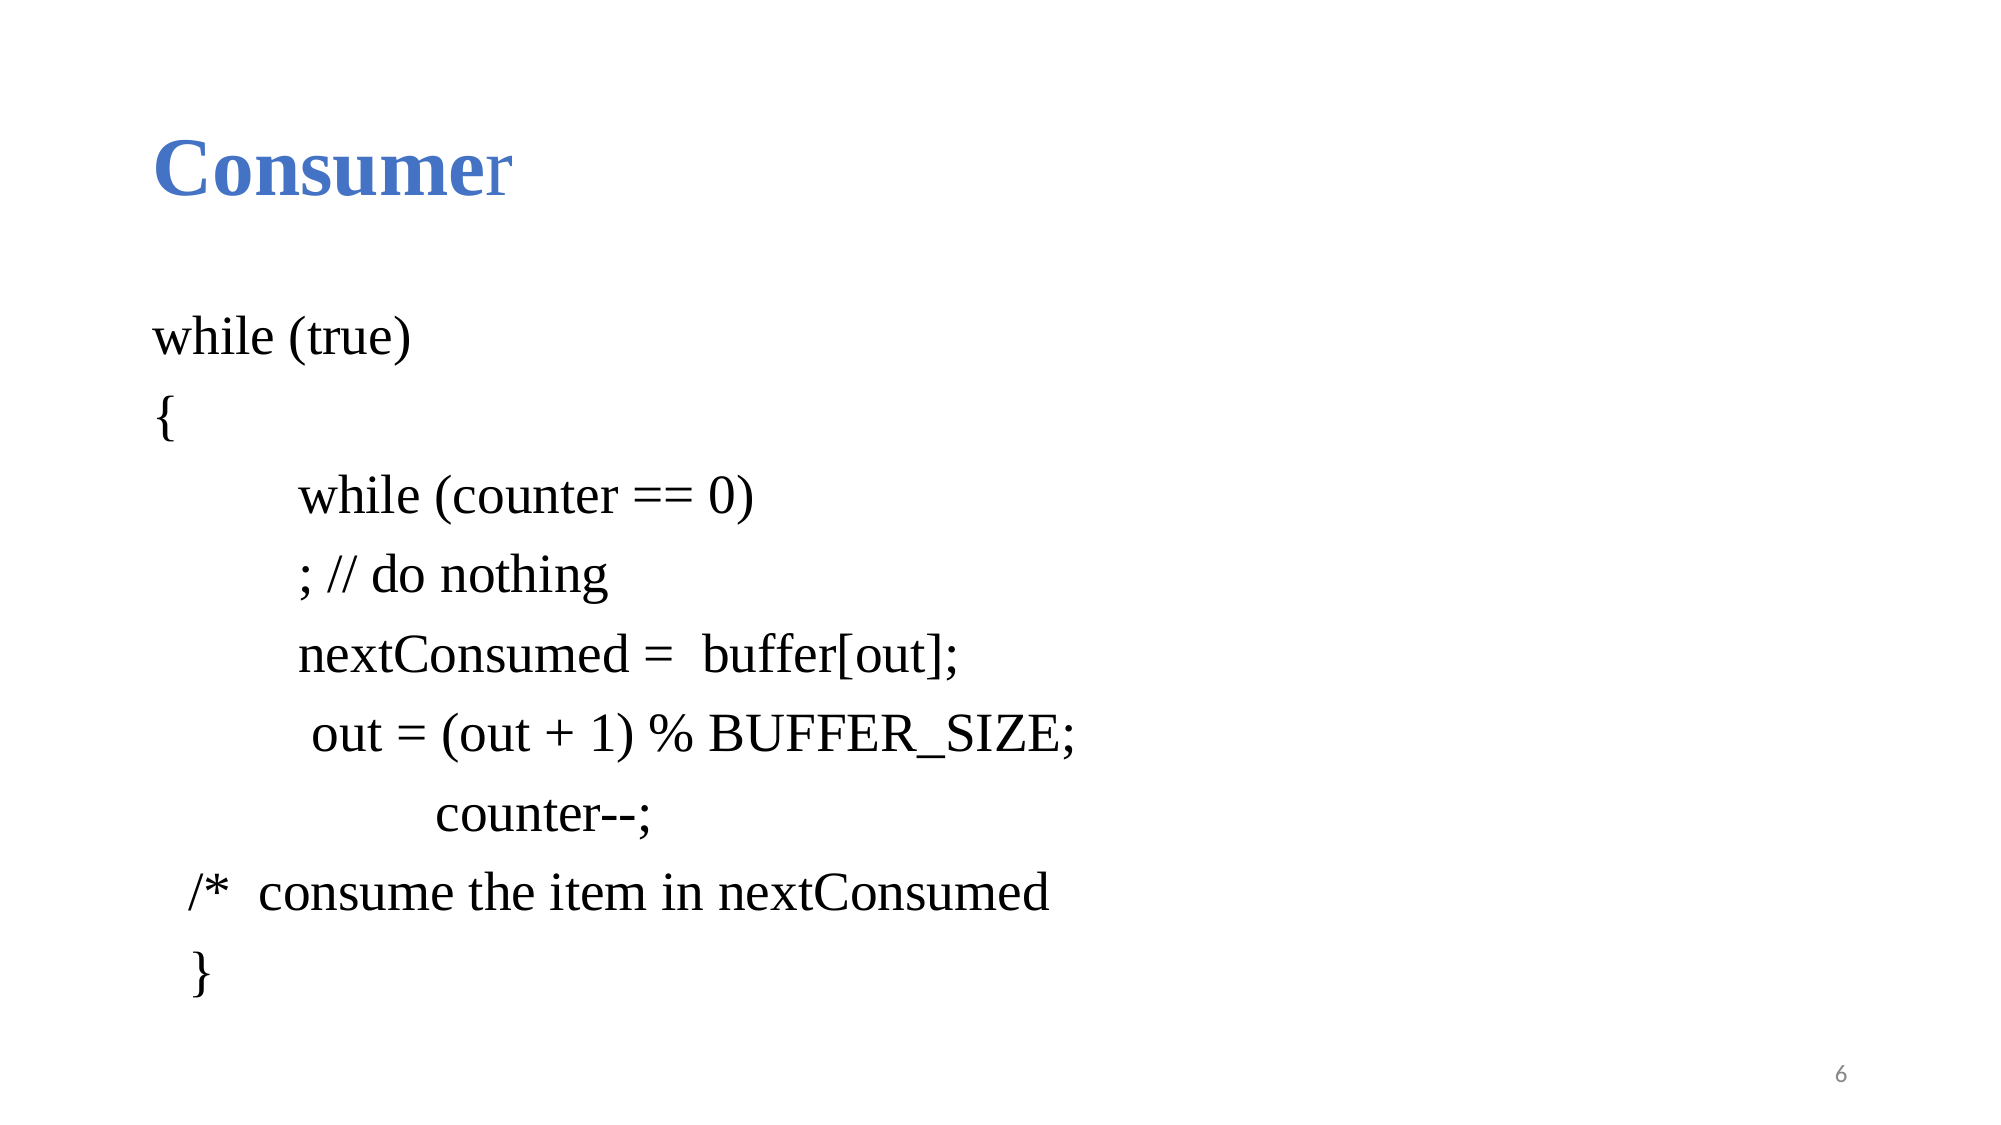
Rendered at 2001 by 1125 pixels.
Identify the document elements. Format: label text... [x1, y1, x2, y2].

list while (true) { while (counter == 0) ; // do nothing nextConsumed = buffer[out]; out = (out + 1) % BUFFER_SIZE; counter--; /* consume the item in nextConsumed } [137, 299, 1863, 1014]
slide_number ‹#› [1412, 1042, 1863, 1103]
title Consumer [137, 59, 1863, 278]
